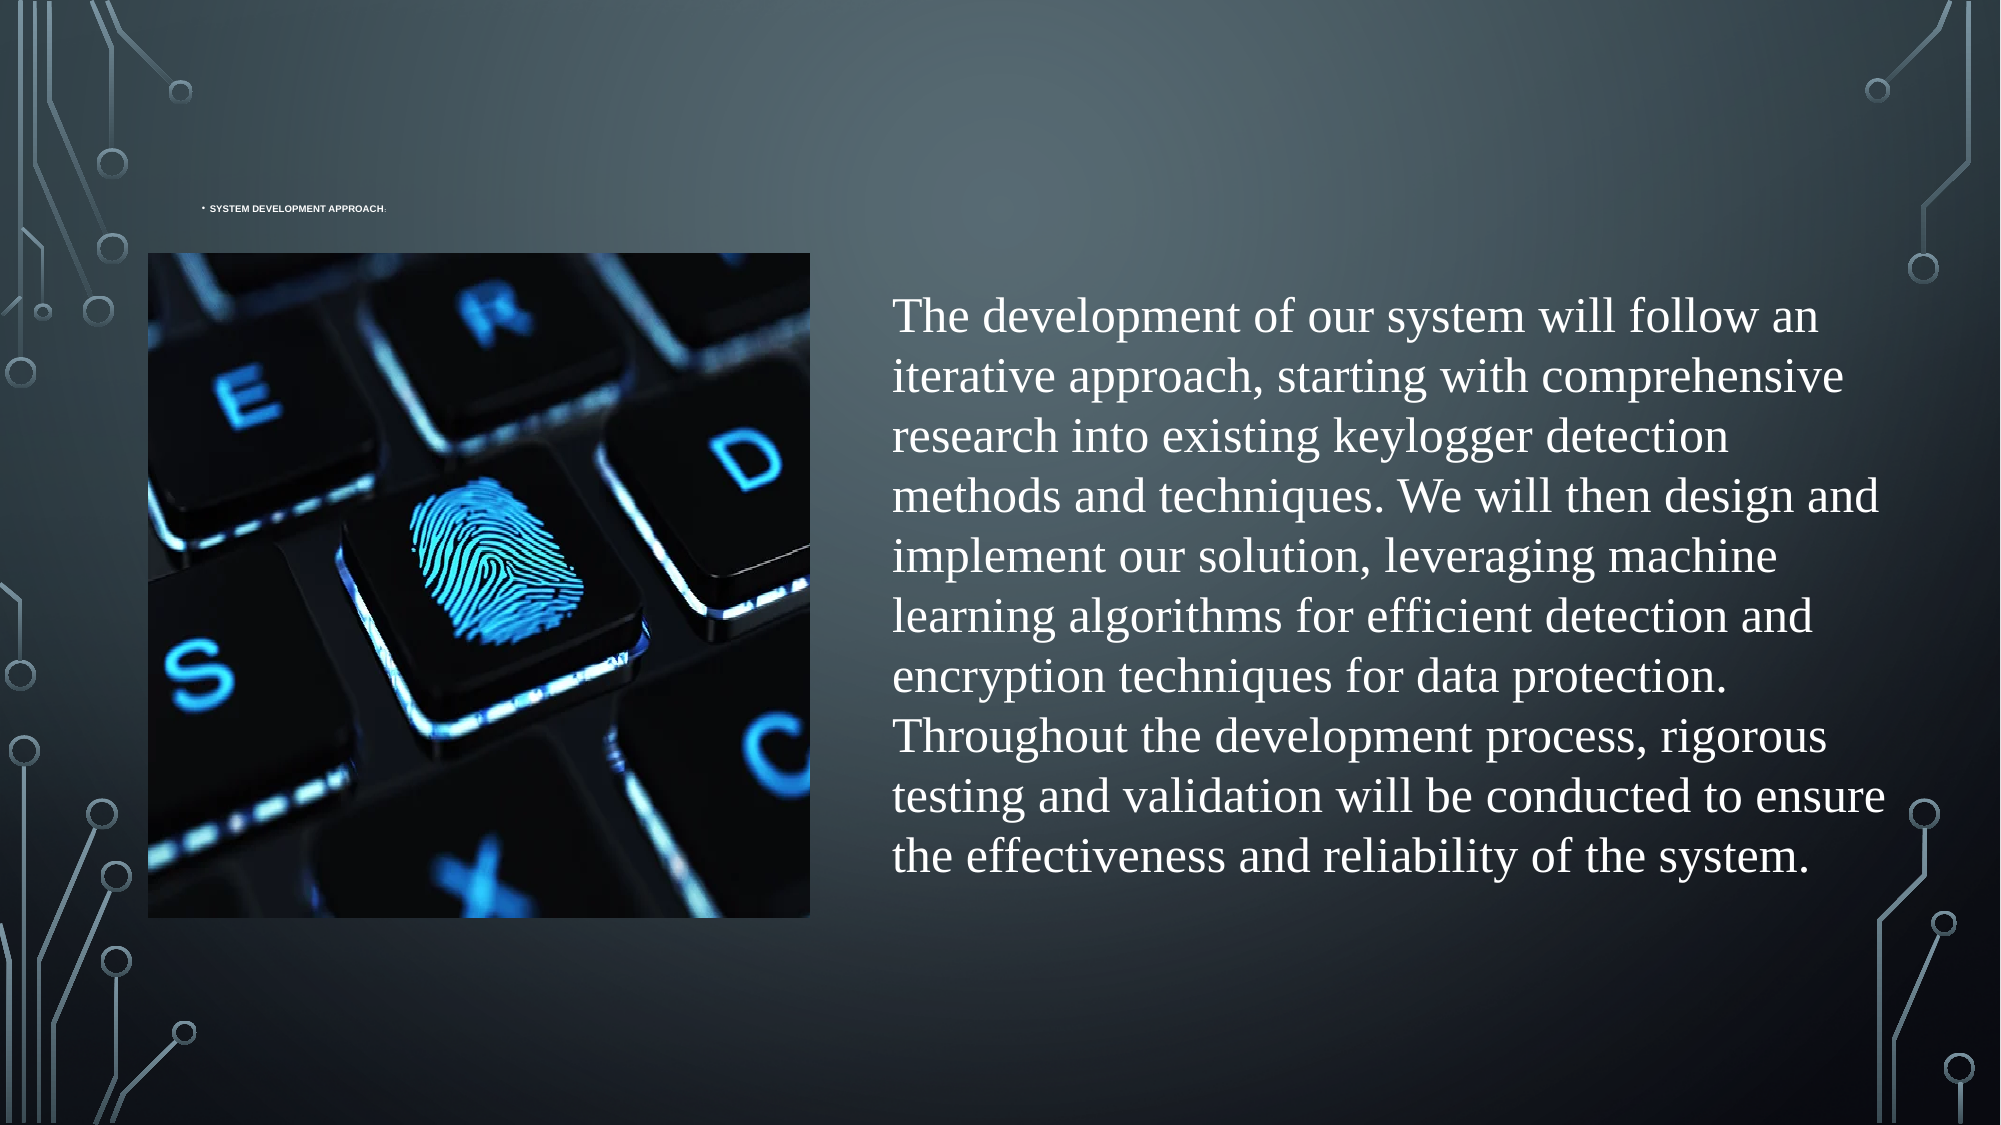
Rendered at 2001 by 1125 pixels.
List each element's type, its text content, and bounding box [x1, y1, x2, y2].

title System Development Approach: [186, 193, 1813, 223]
picture [148, 253, 810, 918]
text_box The development of our system will follow an iterative approach, starting with comprehensive research into existing keylogger detection methods and techniques. We will then design and implement our solution, leveraging machine learning algorithms for efficient detection and encryption techniques for data protection. Throughout the development process, rigorous testing and validation will be conducted to ensure the effectiveness and reliability of the system. [877, 275, 1916, 891]
